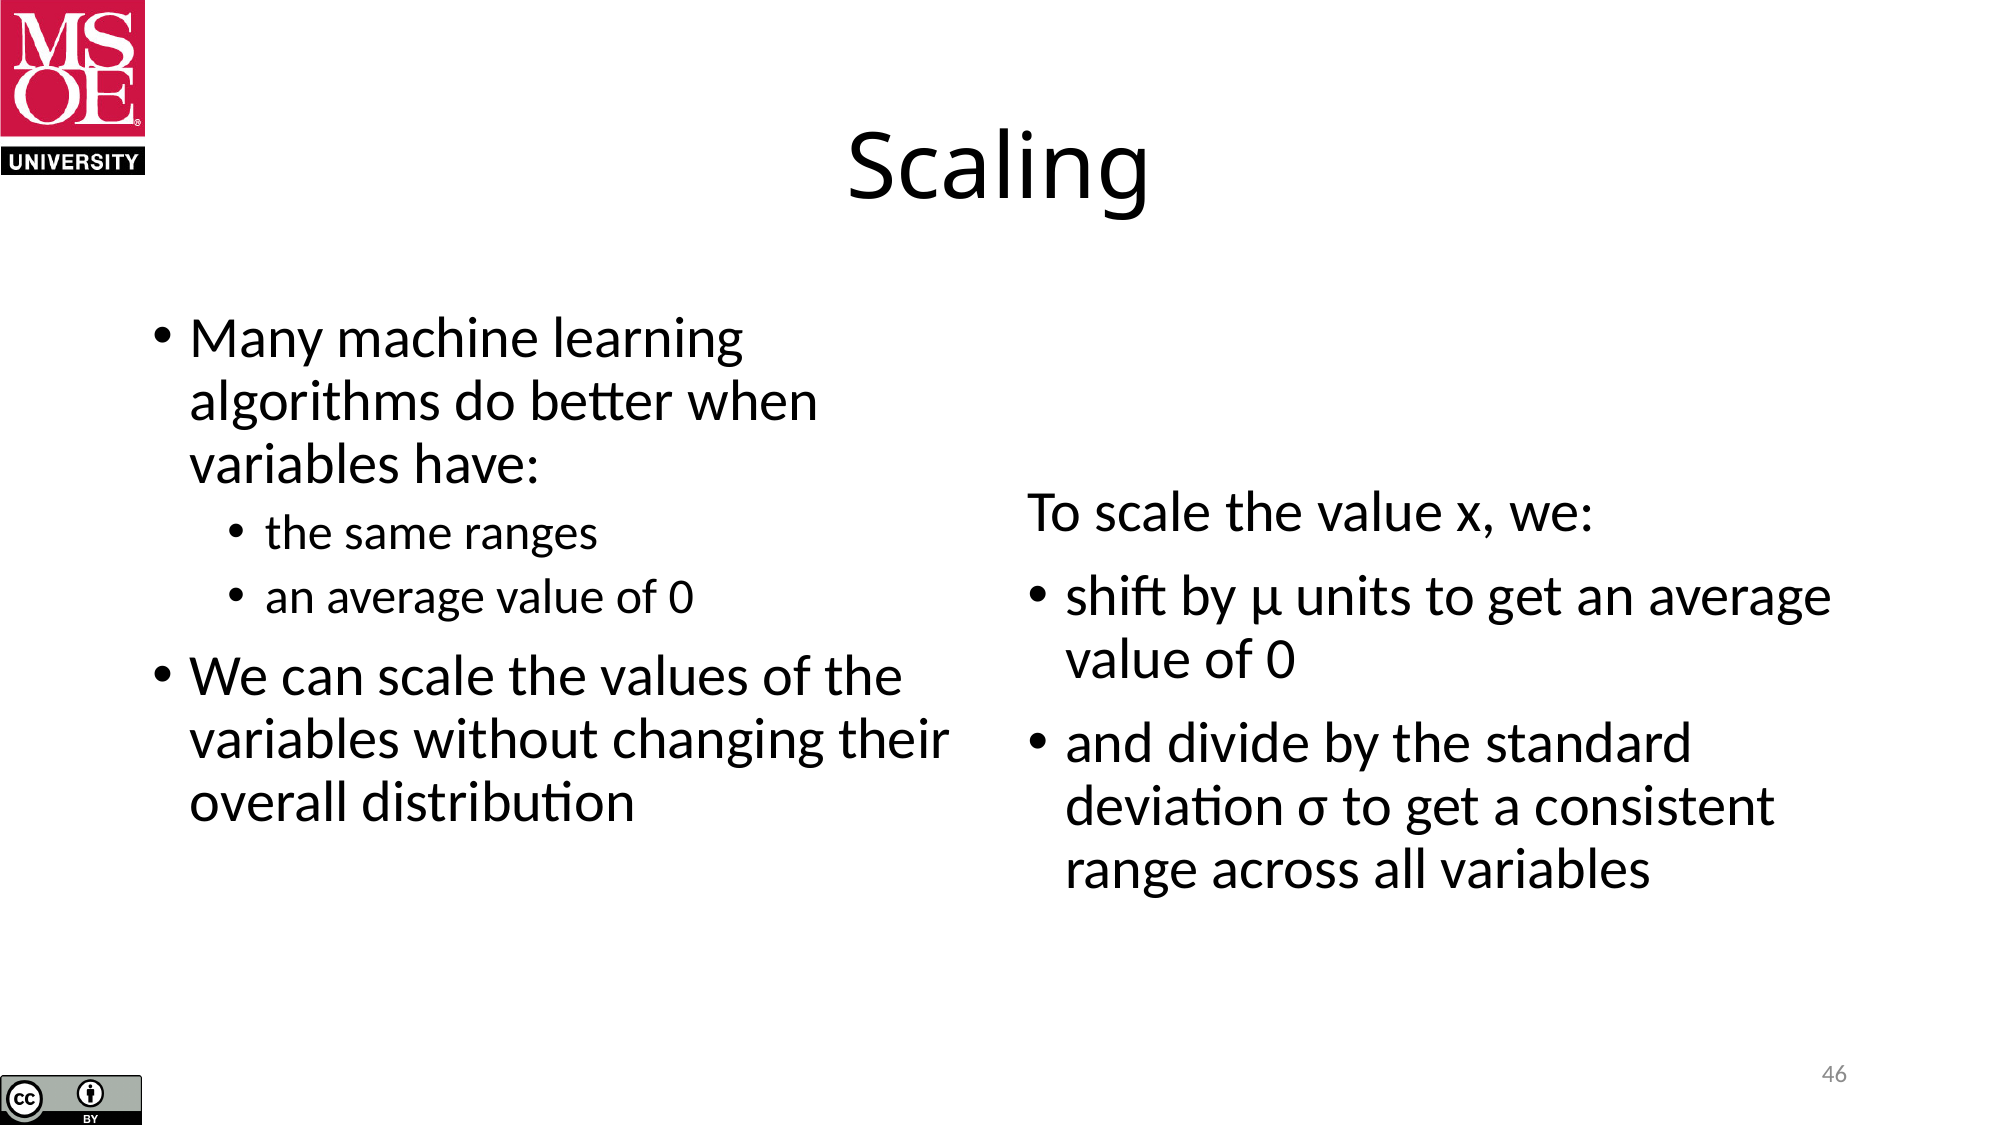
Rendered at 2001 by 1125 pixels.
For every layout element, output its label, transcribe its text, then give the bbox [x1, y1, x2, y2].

slide_number 46 [1412, 1042, 1863, 1103]
picture [0, 1075, 142, 1125]
list Many machine learning algorithms do better when variables have: the same ranges an average value of 0 We can scale the values of the variables without changing their overall distribution [137, 299, 988, 1014]
picture [0, 0, 145, 175]
title Scaling [137, 59, 1863, 278]
